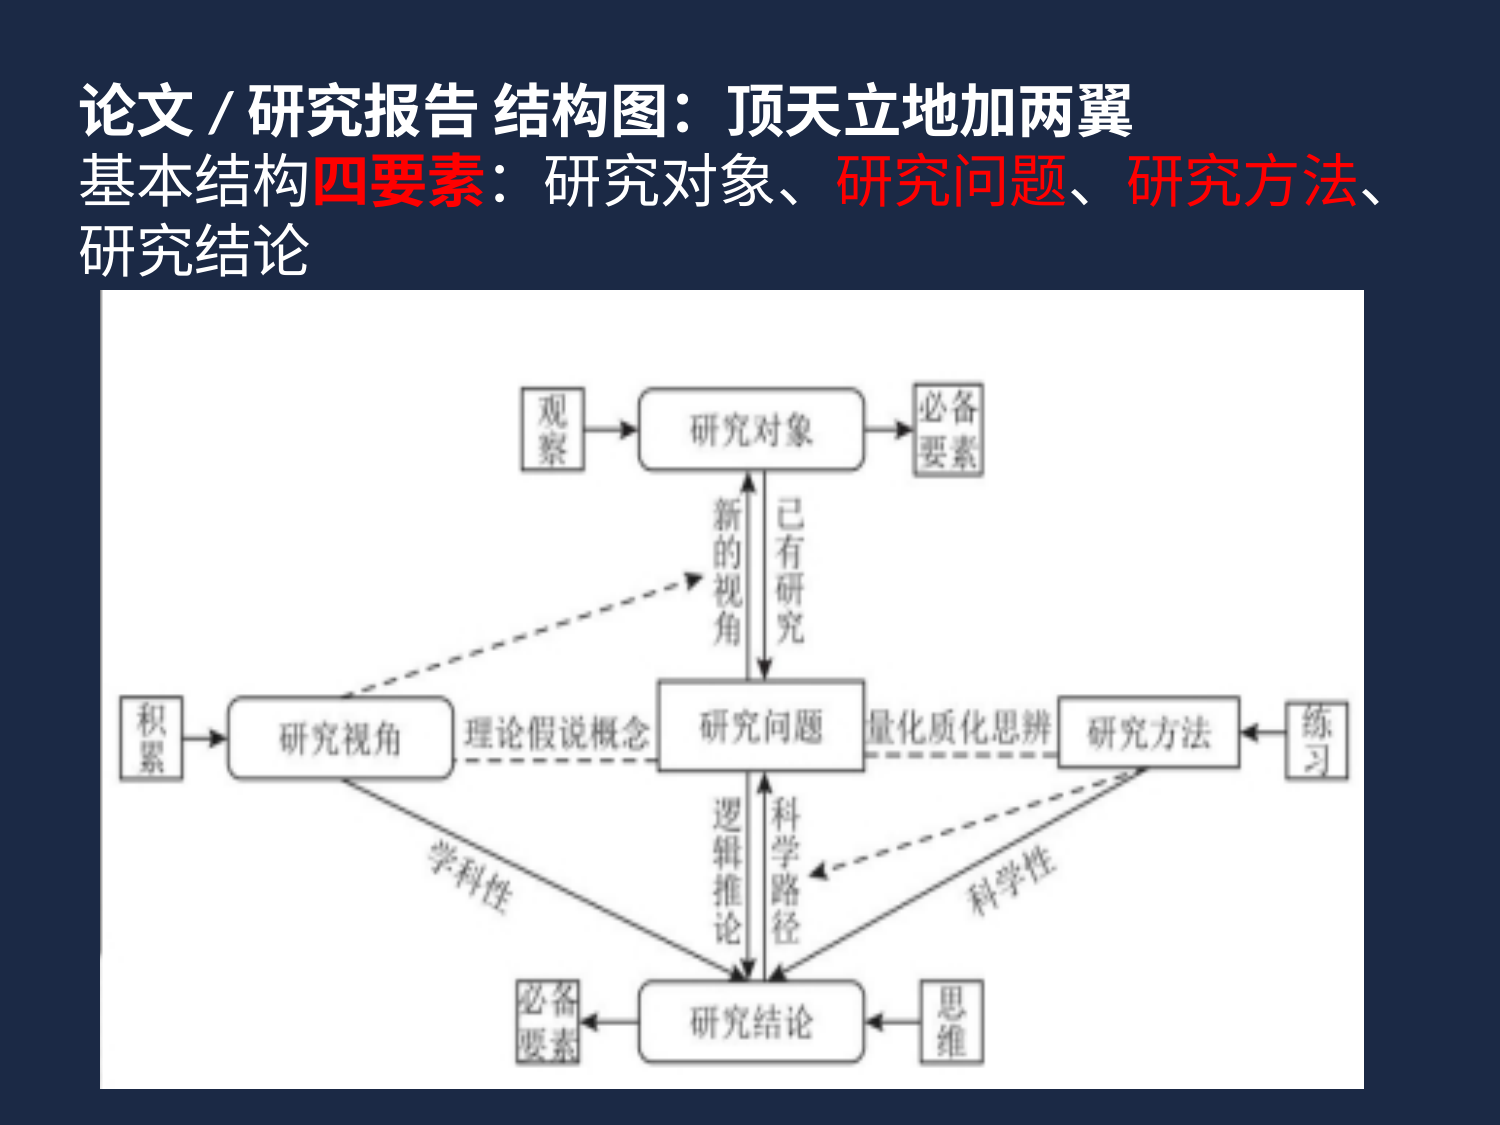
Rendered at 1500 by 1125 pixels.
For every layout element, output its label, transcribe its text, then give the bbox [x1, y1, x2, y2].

picture [100, 290, 1364, 1089]
text_box 论文/研究报告 结构图：顶天立地加两翼 基本结构四要素：研究对象、研究问题、研究方法、研究结论 [63, 66, 1419, 361]
